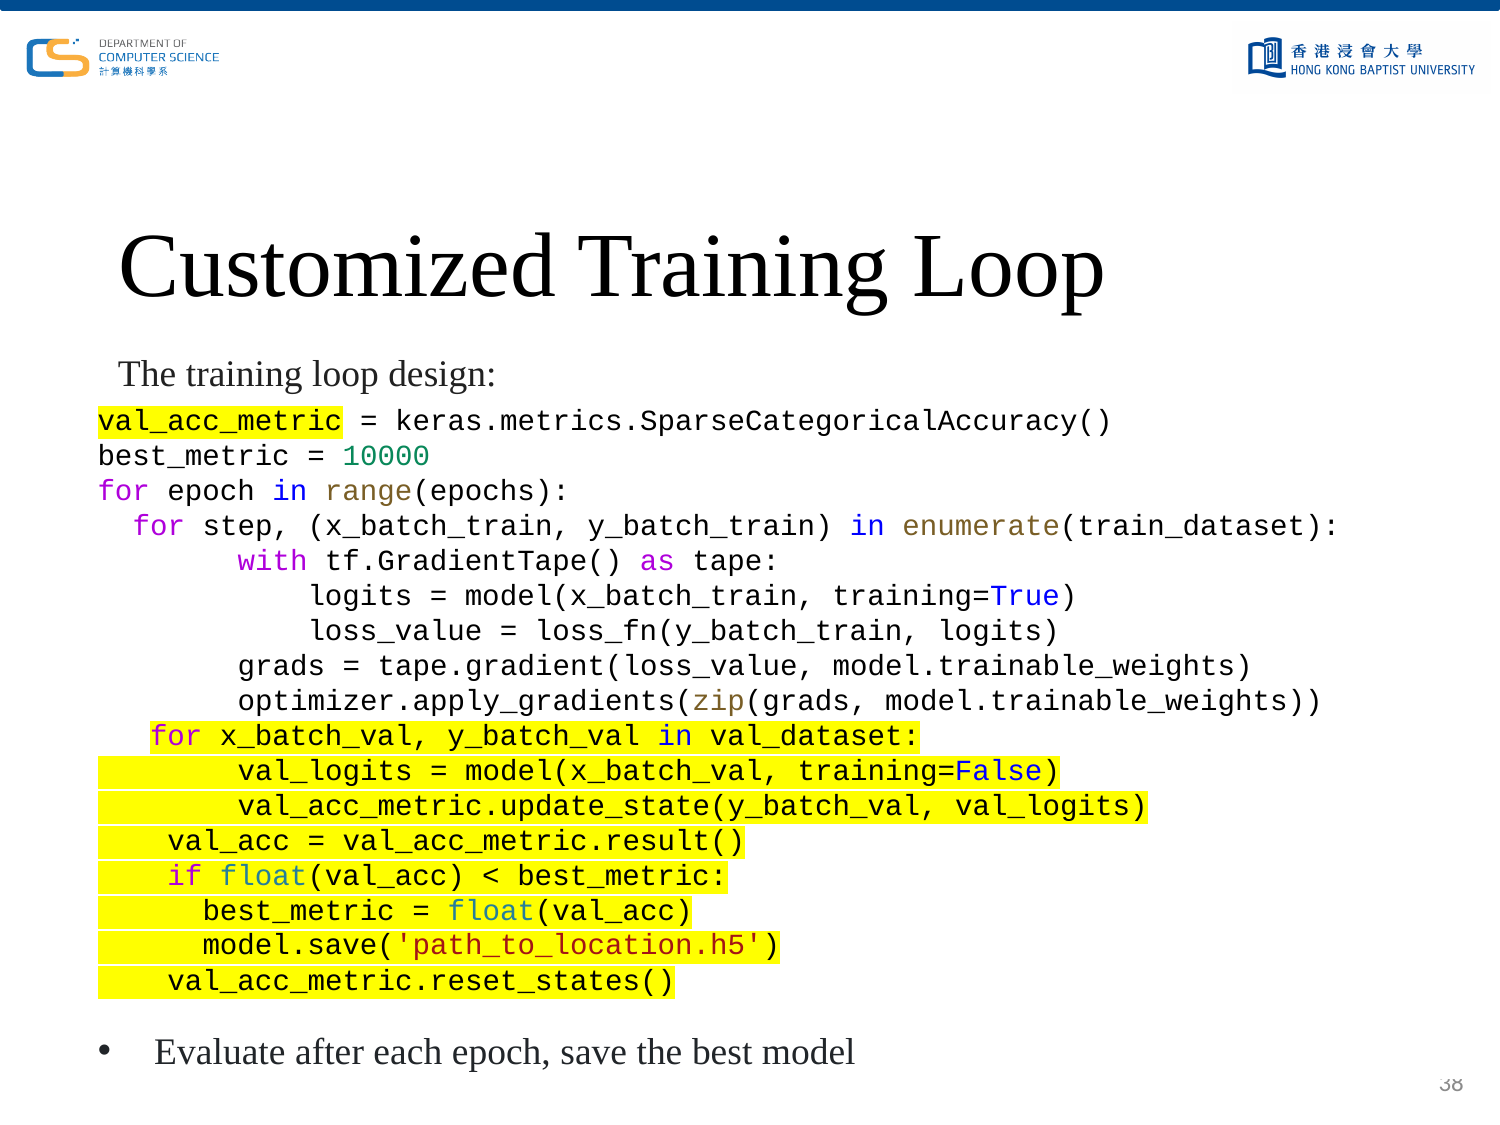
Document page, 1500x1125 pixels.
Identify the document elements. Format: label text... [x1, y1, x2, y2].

slide_number 38 [1141, 1080, 1479, 1112]
text_box The training loop design: [103, 341, 1441, 446]
title Customized Training Loop [103, 185, 1296, 341]
text_box val_acc_metric = keras.metrics.SparseCategoricalAccuracy() best_metric = 10000 for epoch in range(epochs): for step, (x_batch_train, y_batch_train) in enumerate(train_dataset): with tf.GradientTape() as tape: logits = model(x_batch_train, training=True) loss_value = loss_fn(y_batch_train, logits) grads = tape.gradient(loss_value, model.trainable_weights) optimizer.apply_gradients(zip(grads, model.trainable_weights)) for x_batch_val, y_batch_val in val_dataset: val_logits = model(x_batch_val, training=False) val_acc_metric.update_state(y_batch_val, val_logits) val_acc = val_acc_metric.result() if float(val_acc) < best_metric: best_metric = float(val_acc) model.save('path_to_location.h5') val_acc_metric.reset_states() [82, 394, 1366, 1004]
picture [1232, 21, 1491, 94]
text_box Evaluate after each epoch, save the best model [82, 981, 1480, 1080]
picture [24, 21, 221, 94]
